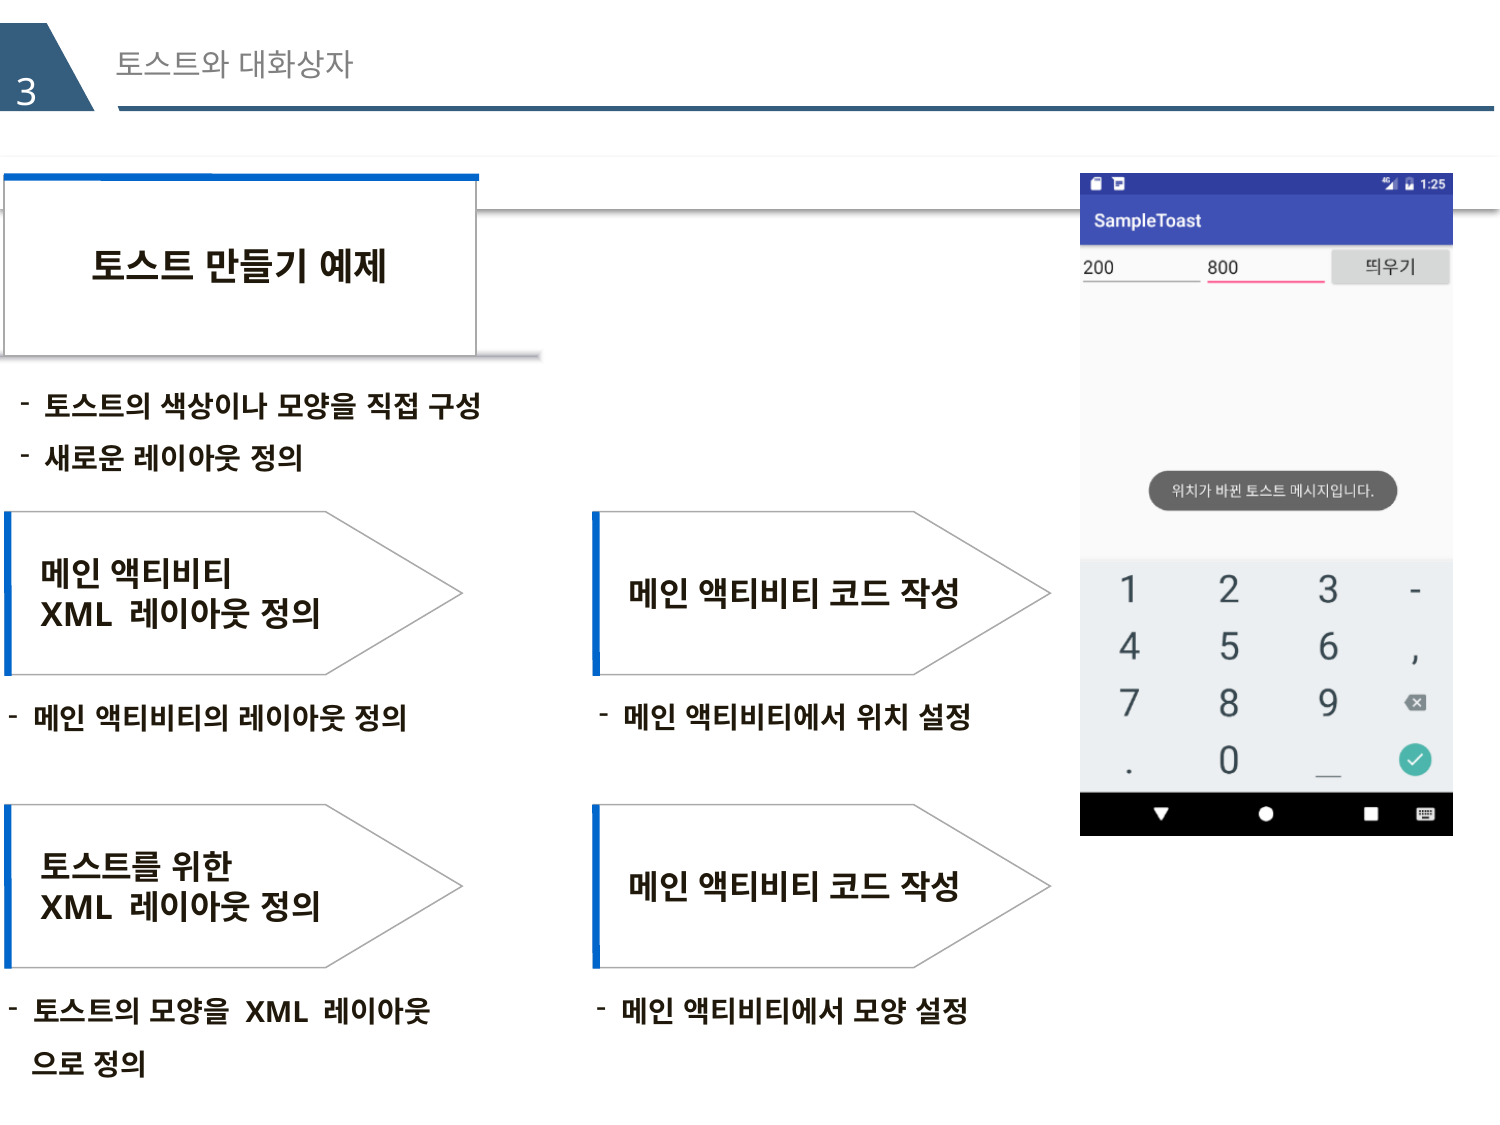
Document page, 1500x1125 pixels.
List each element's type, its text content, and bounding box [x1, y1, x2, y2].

text_box 메인 액티비티의 레이아웃 정의 [0, 675, 498, 743]
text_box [0, 175, 545, 364]
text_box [593, 511, 1051, 676]
text_box 토스트의 색상이나 모양을 직접 구성 새로운 레이아웃 정의 [5, 363, 849, 483]
text_box 메인 액티비티에서 위치 설정 [584, 674, 1074, 742]
title 토스트와 대화상자 [100, 37, 1438, 90]
slide_number 3 [1, 60, 89, 101]
text_box 토스트의 모양을 XML 레이아웃 으로 정의 [0, 968, 498, 1089]
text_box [593, 804, 1051, 969]
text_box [4, 804, 463, 969]
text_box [4, 511, 463, 676]
text_box 메인 액티비티에서 모양 설정 [581, 968, 1332, 1036]
picture [1080, 172, 1453, 836]
text_box [0, 0, 1500, 75]
